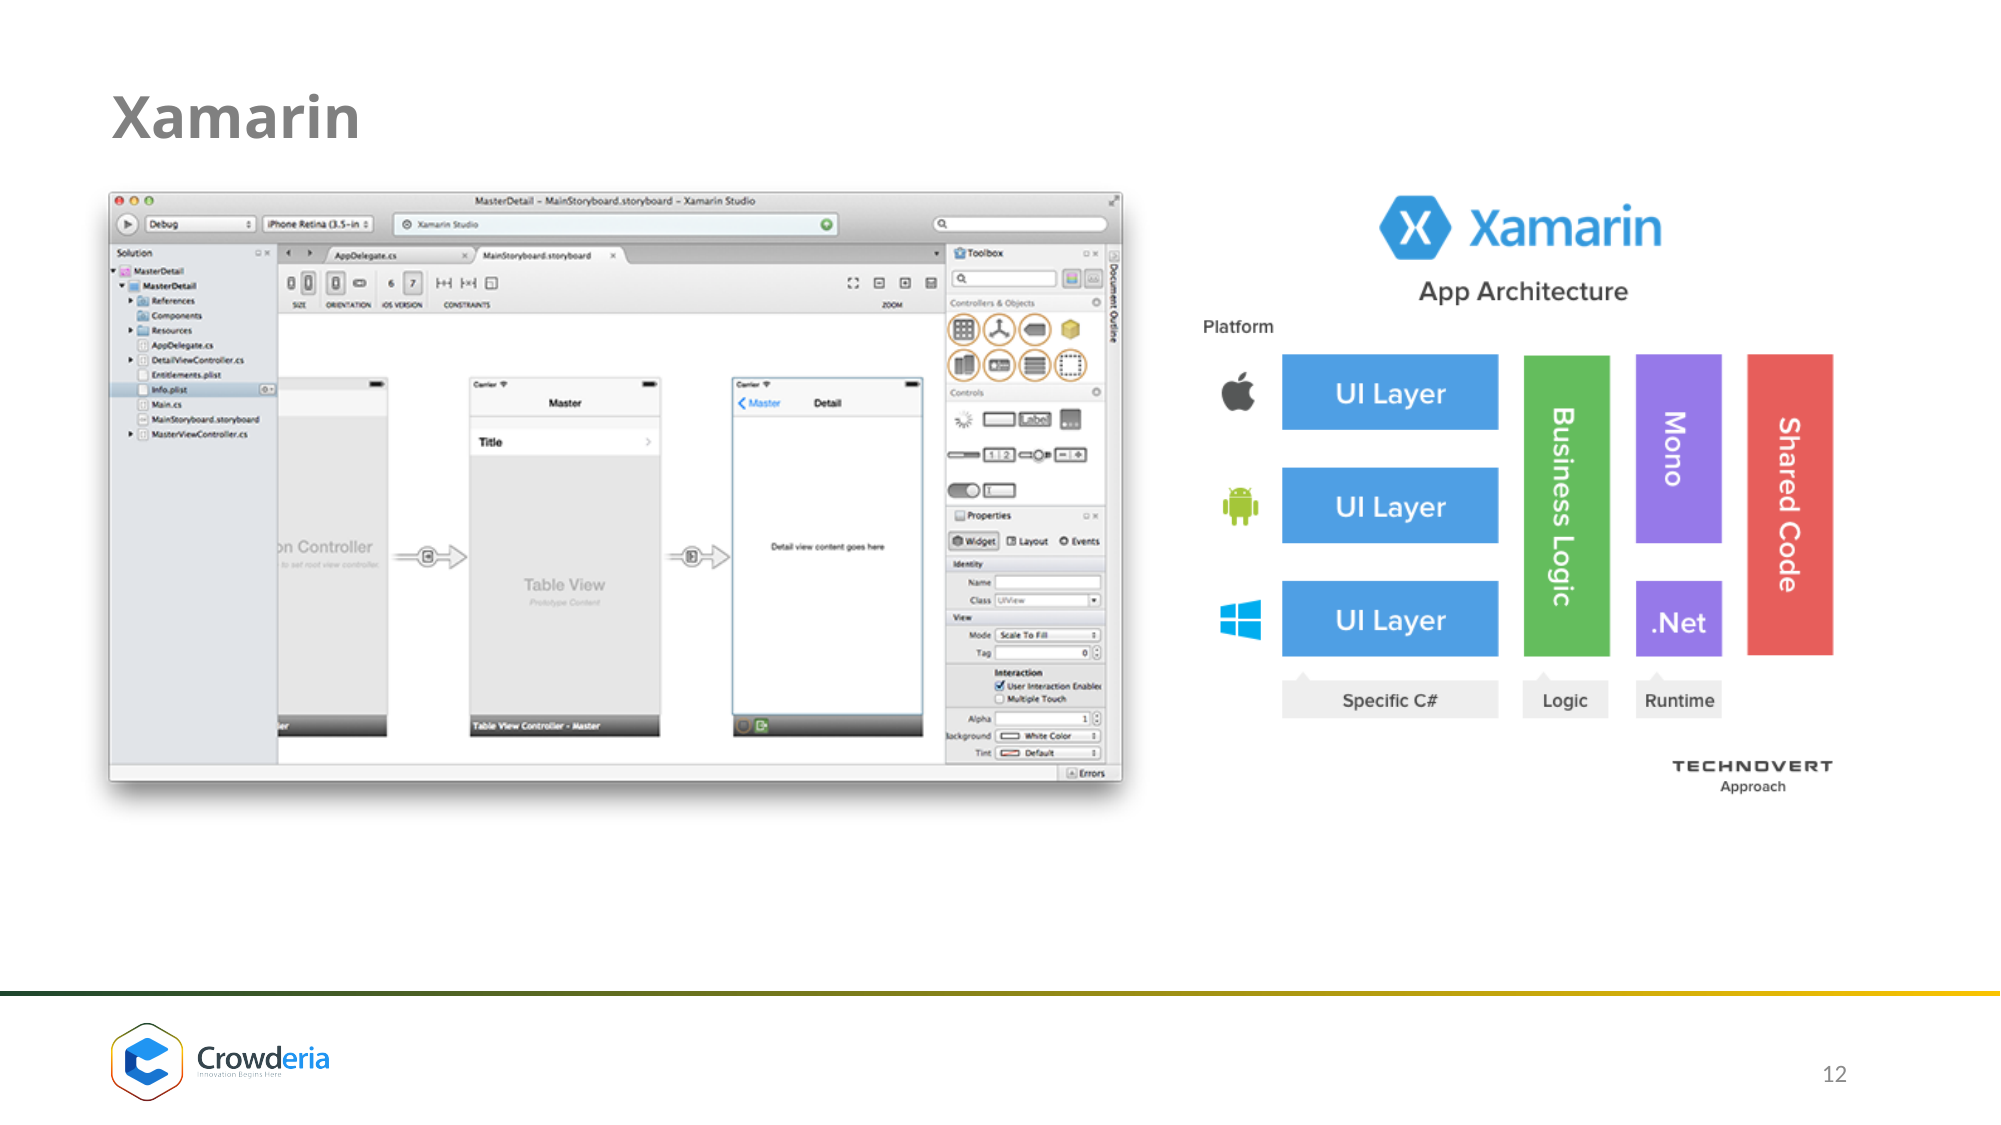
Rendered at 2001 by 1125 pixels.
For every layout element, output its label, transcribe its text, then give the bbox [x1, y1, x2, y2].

picture [67, 158, 1878, 840]
text_box [0, 991, 2000, 996]
picture [98, 1003, 342, 1121]
slide_number 12 [1412, 1042, 1863, 1103]
text_box Xamarin [98, 72, 1332, 158]
